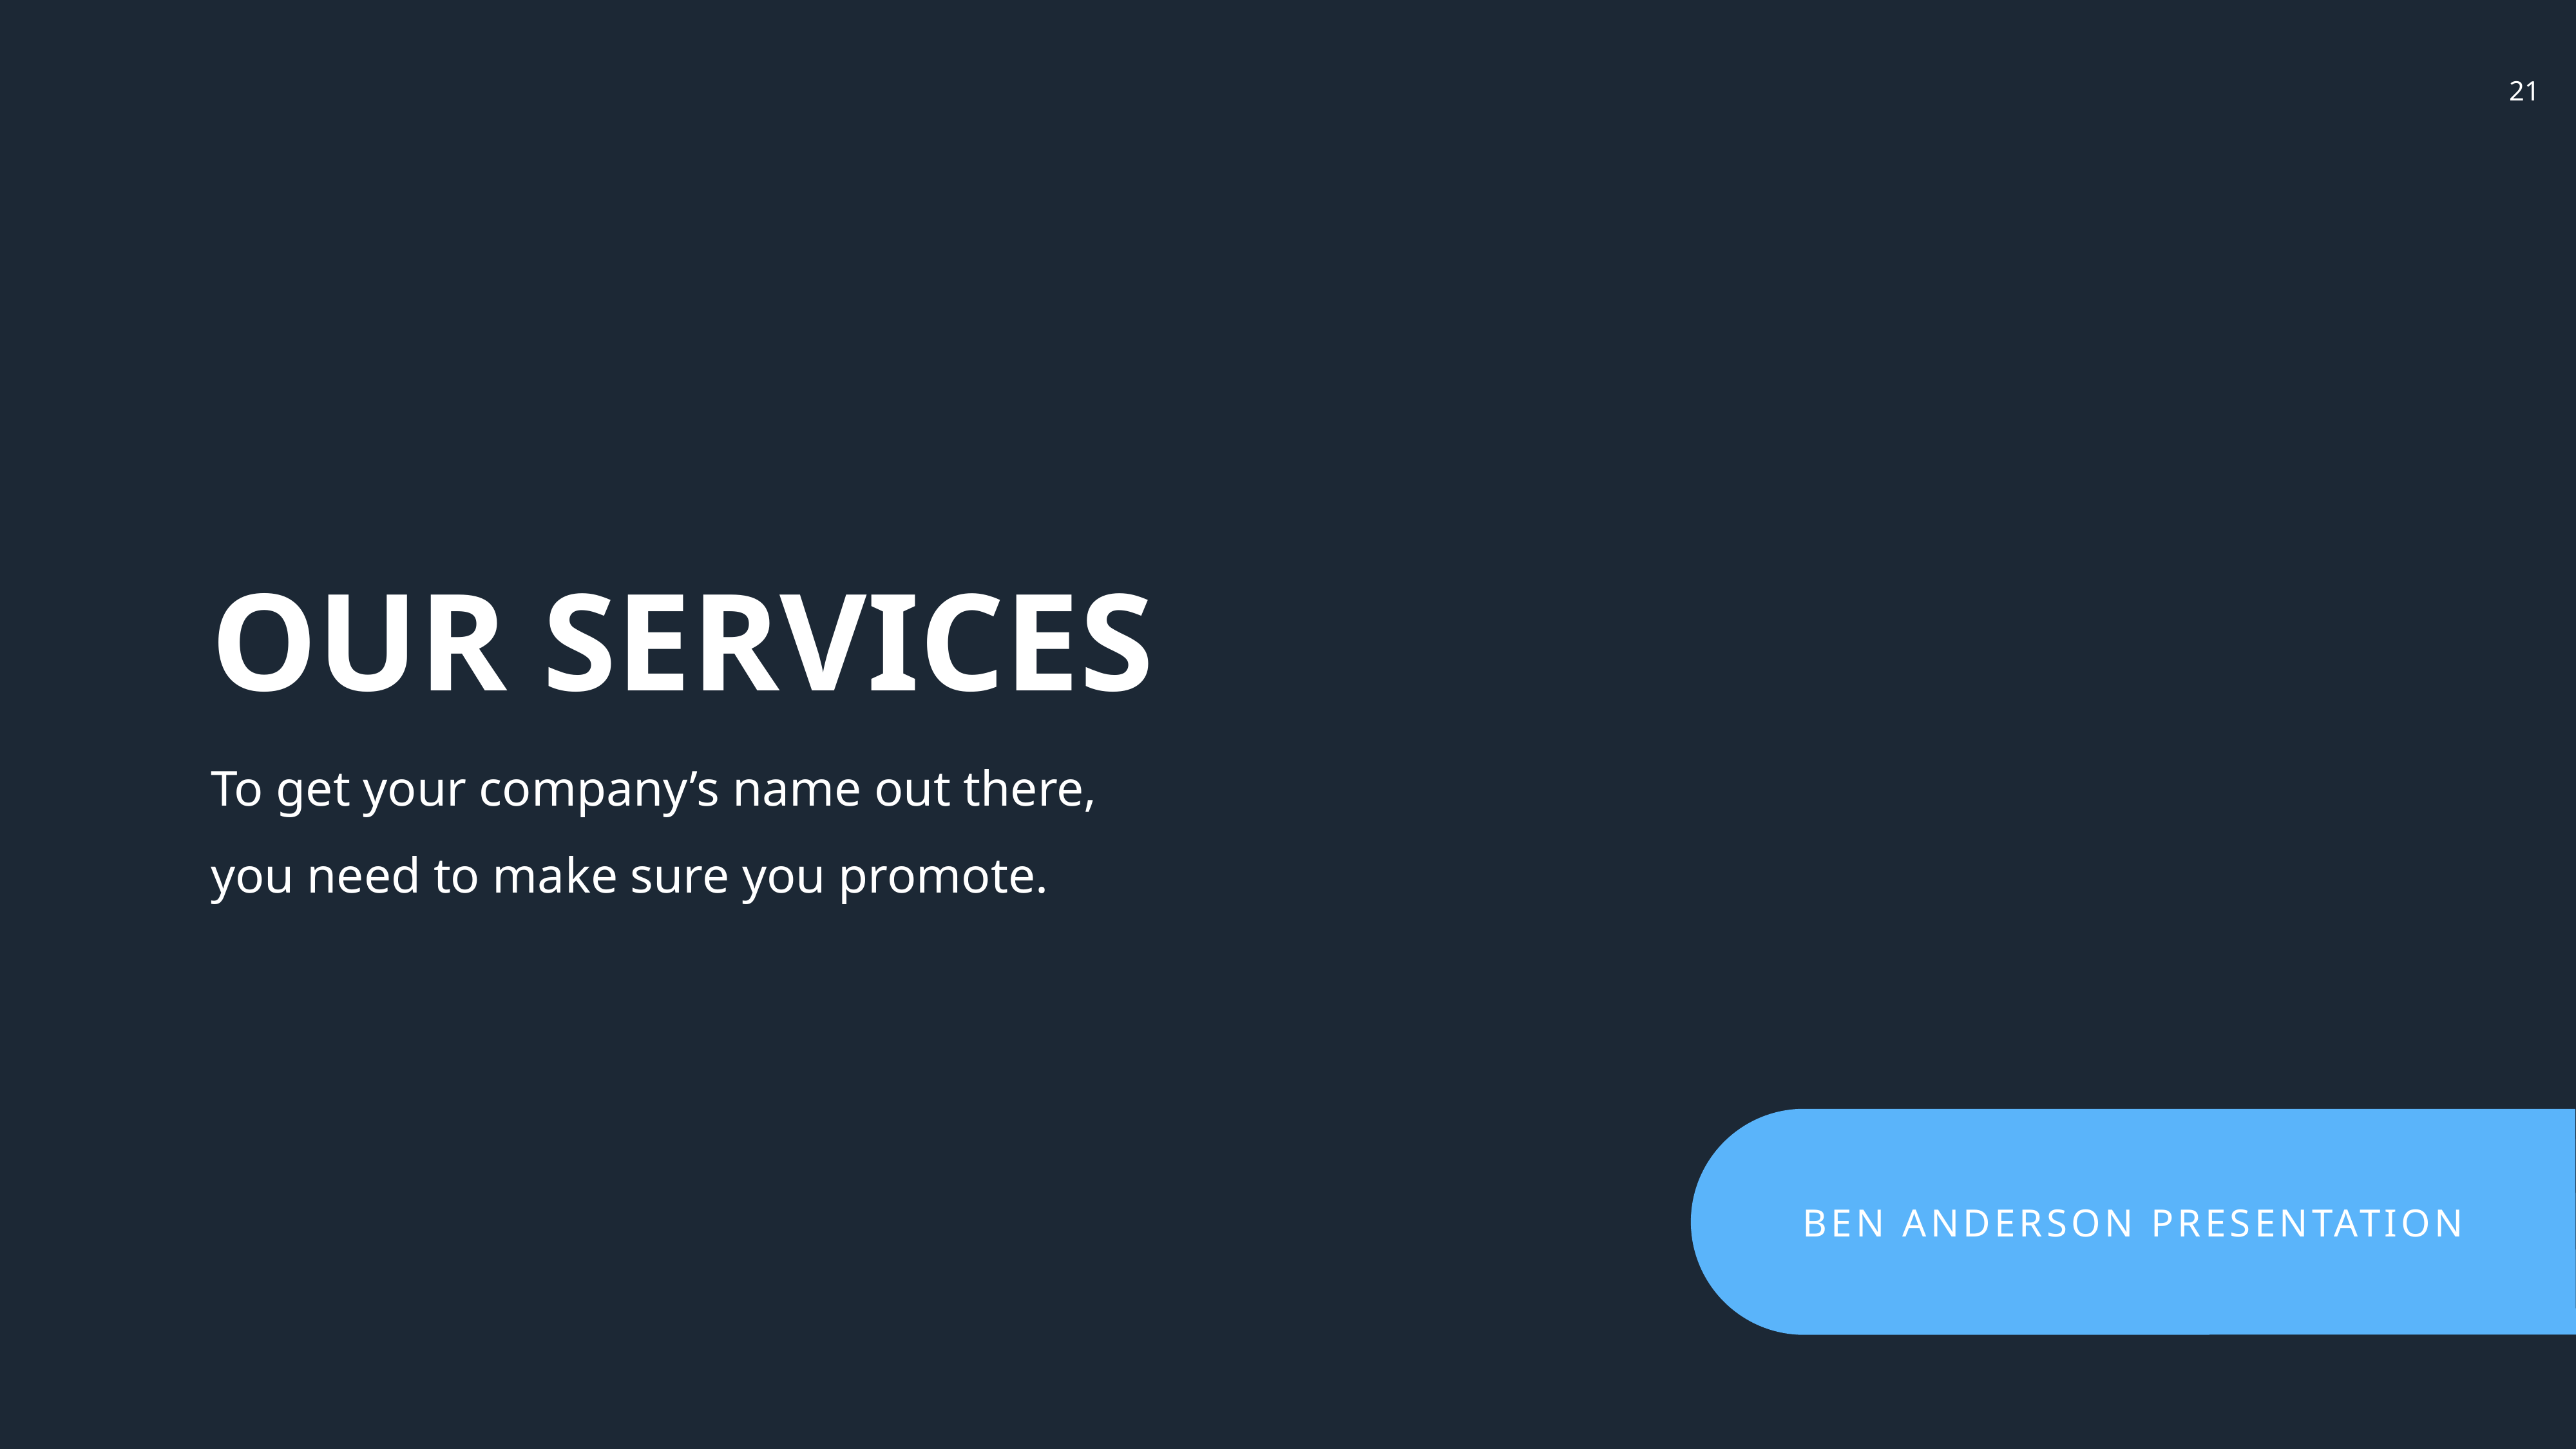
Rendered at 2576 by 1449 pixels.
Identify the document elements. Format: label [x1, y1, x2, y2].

text_box [201, 551, 1203, 898]
picture [0, 0, 2576, 1449]
